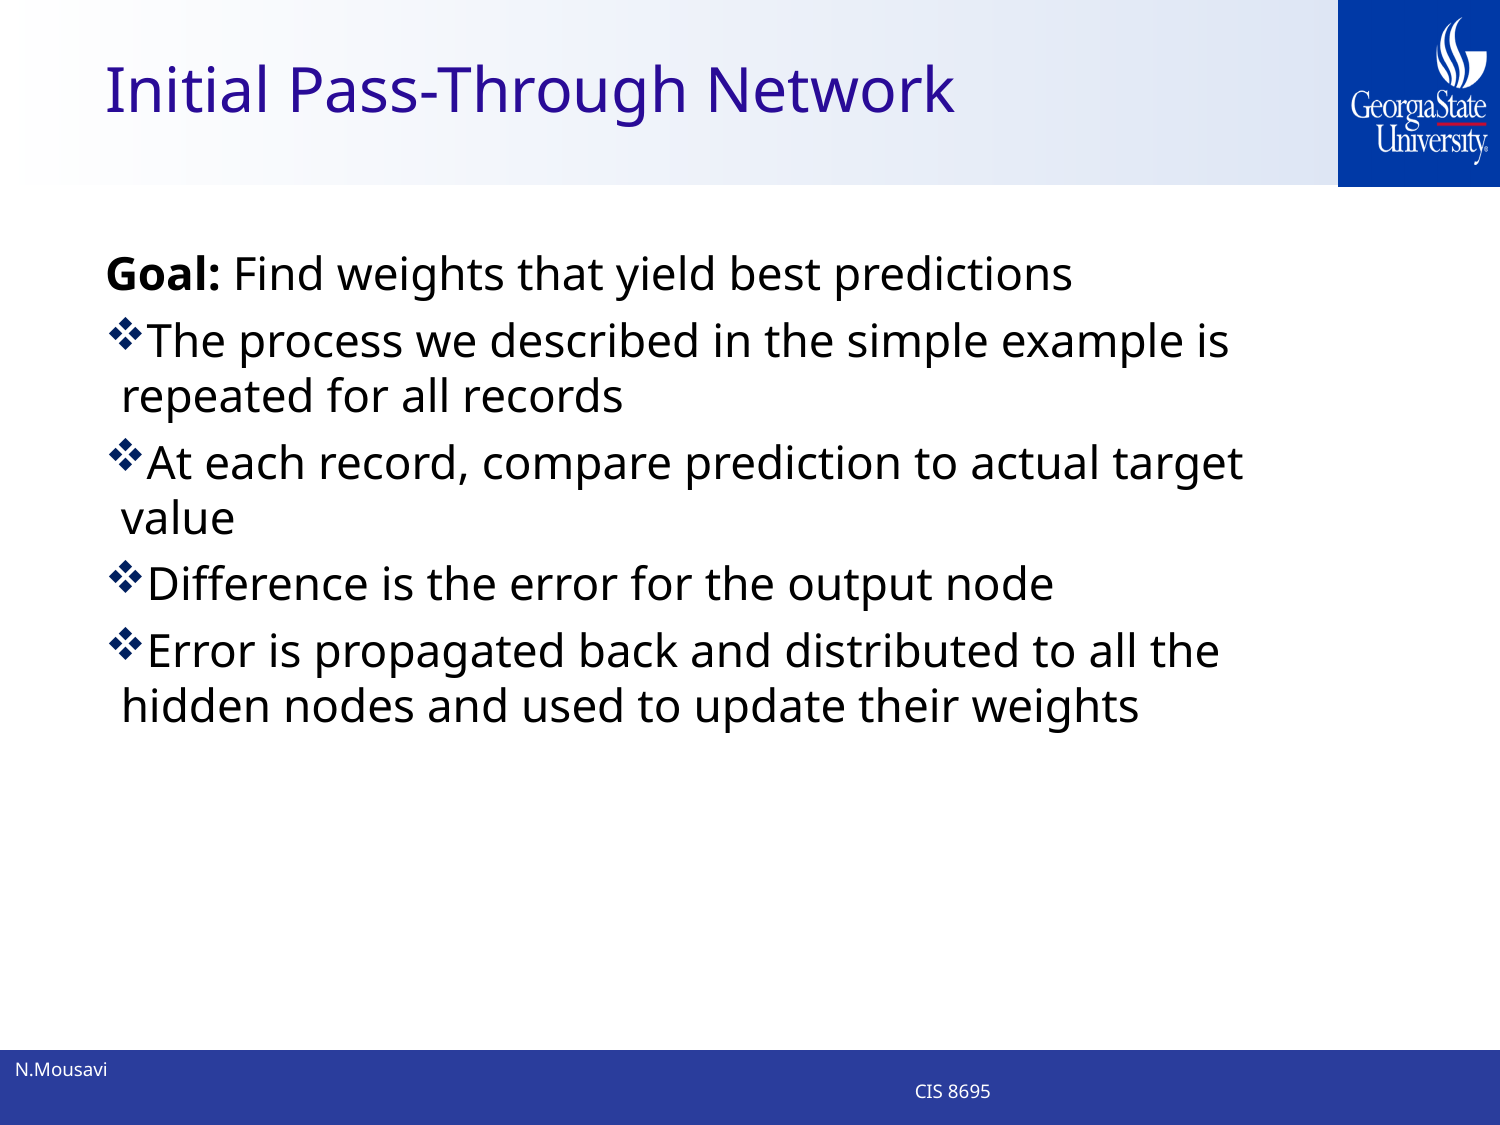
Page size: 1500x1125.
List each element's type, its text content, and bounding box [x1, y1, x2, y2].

list Goal: Find weights that yield best predictions The process we described in the simple example is repeated for all records At each record, compare prediction to actual target value Difference is the error for the output node Error is propagated back and distributed to all the hidden nodes and used to update their weights [90, 237, 1384, 952]
title Initial Pass-Through Network [90, 0, 1500, 185]
